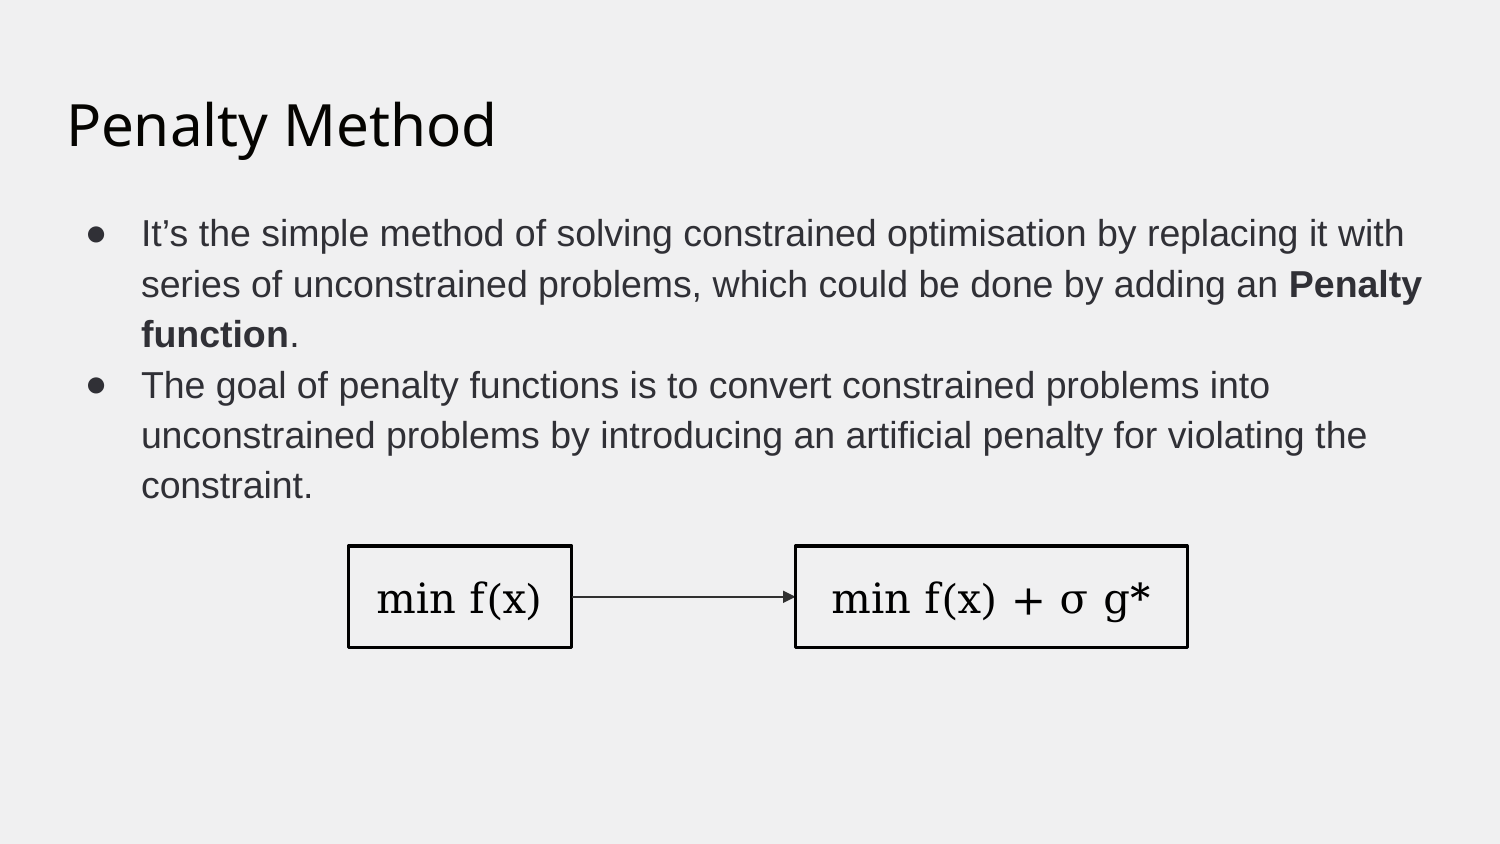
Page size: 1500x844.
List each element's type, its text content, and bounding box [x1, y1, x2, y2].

text_box min f(x) + σ g* [795, 545, 1188, 648]
title Penalty Method [51, 72, 1449, 167]
list It’s the simple method of solving constrained optimisation by replacing it with series of unconstrained problems, which could be done by adding an Penalty function. The goal of penalty functions is to convert constrained problems into unconstrained problems by introducing an artificial penalty for violating the constraint. [51, 189, 1449, 750]
text_box min f(x) [348, 545, 572, 648]
